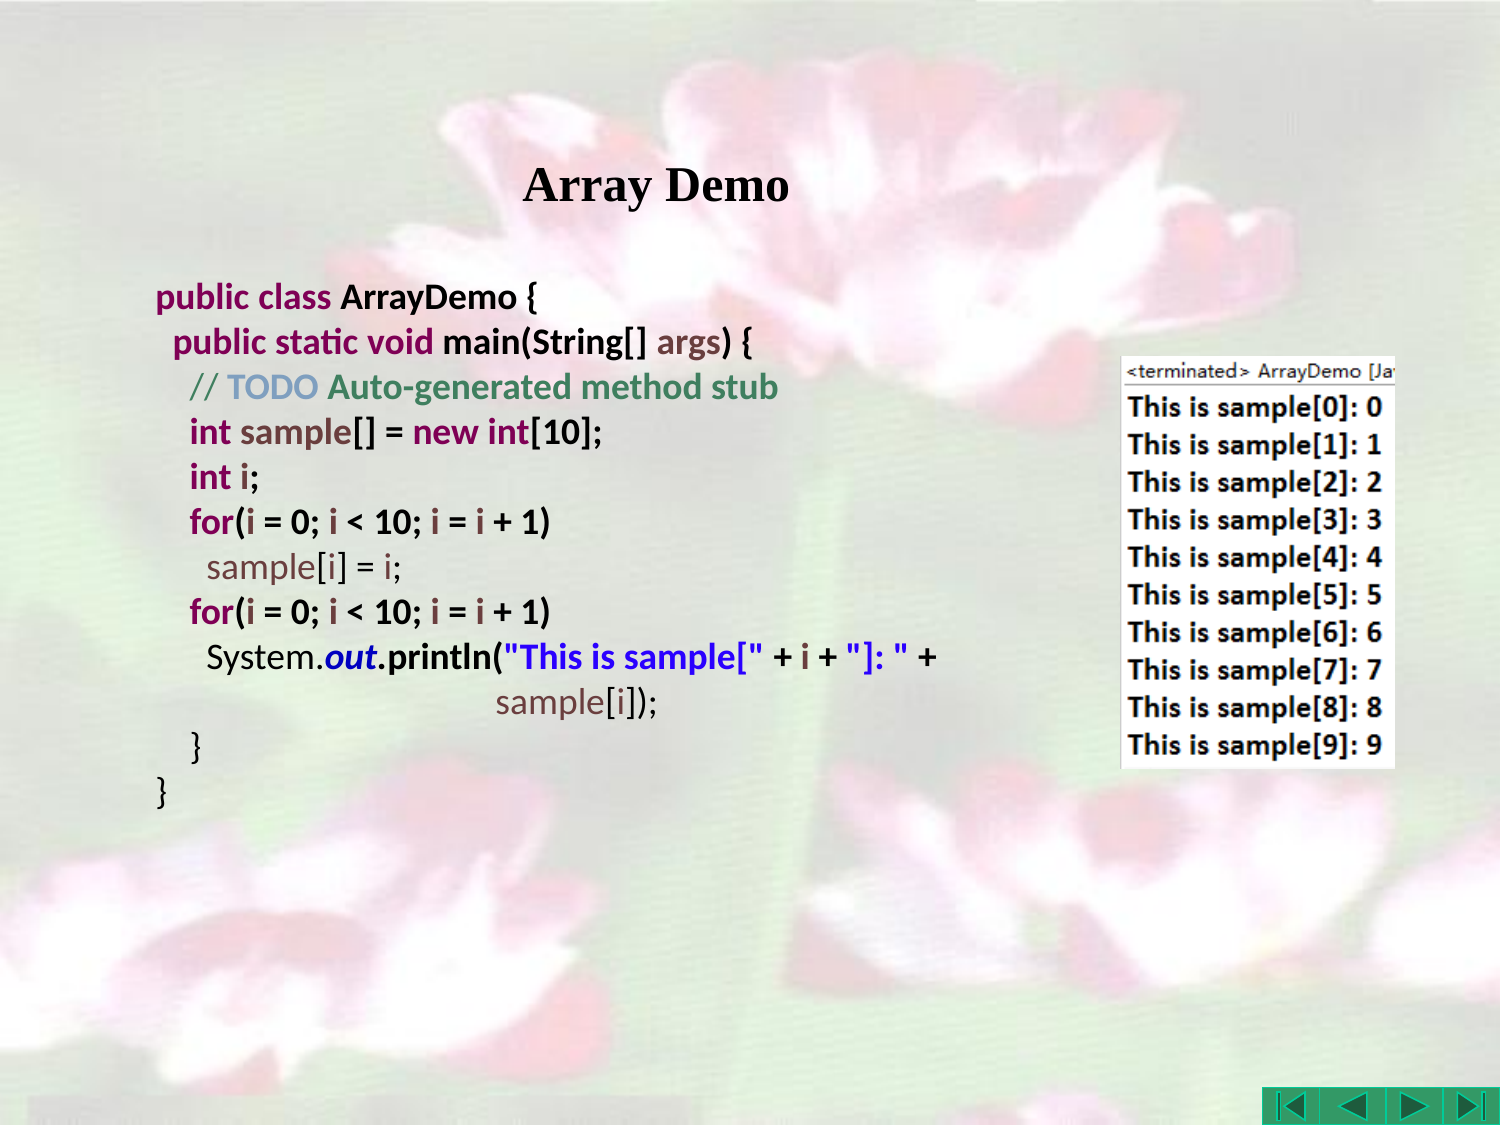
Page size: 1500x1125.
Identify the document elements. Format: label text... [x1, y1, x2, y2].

title Array Demo [112, 125, 1200, 238]
picture [0, 0, 1500, 1125]
text_box public class ArrayDemo { public static void main(String[] args) { // TODO Auto-generated method stub int sample[] = new int[10]; int i; for(i = 0; i < 10; i = i + 1) sample[i] = i; for(i = 0; i < 10; i = i + 1) System.out.println("This is sample[" + i + "]: " + sample[i]); } } [140, 264, 1080, 820]
